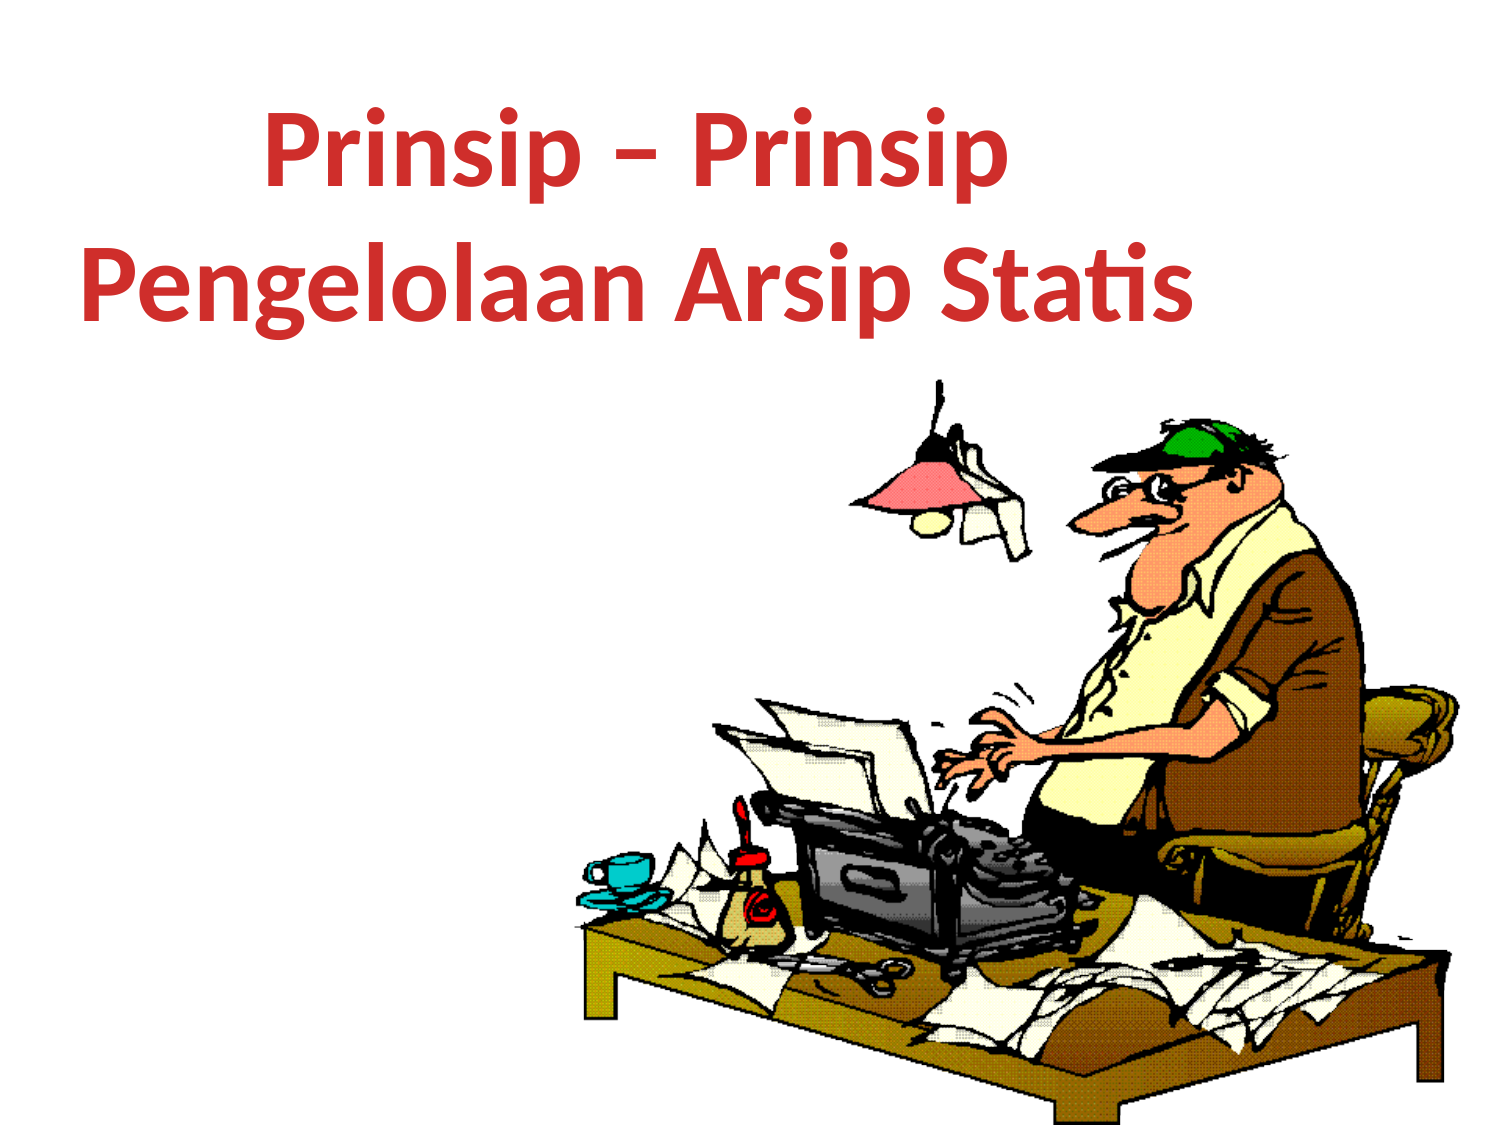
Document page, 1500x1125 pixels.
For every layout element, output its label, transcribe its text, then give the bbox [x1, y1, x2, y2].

title Prinsip – Prinsip Pengelolaan Arsip Statis [0, 40, 1275, 379]
picture [562, 377, 1479, 1125]
